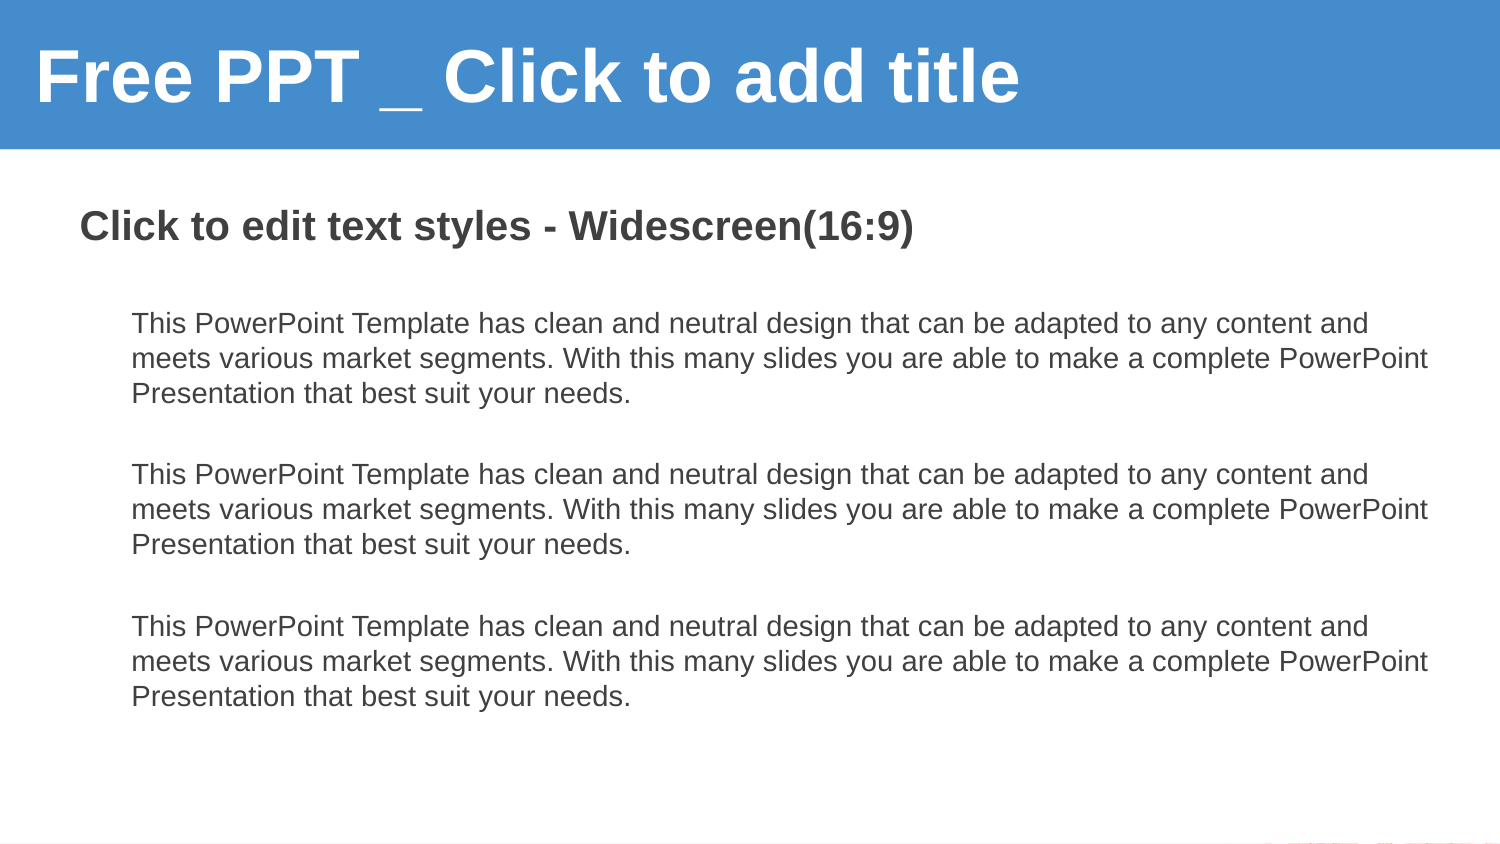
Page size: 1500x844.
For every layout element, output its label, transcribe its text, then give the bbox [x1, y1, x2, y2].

picture [0, 146, 1500, 150]
title Free PPT _ Click to add title [0, 0, 1500, 146]
list This PowerPoint Template has clean and neutral design that can be adapted to any content and meets various market segments. With this many slides you are able to make a complete PowerPoint Presentation that best suit your needs. This PowerPoint Template has clean and neutral design that can be adapted to any content and meets various market segments. With this many slides you are able to make a complete PowerPoint Presentation that best suit your needs. This PowerPoint Template has clean and neutral design that can be adapted to any content and meets various market segments. With this many slides you are able to make a complete PowerPoint Presentation that best suit your needs. [66, 296, 1461, 788]
list Click to edit text styles - Widescreen(16:9) [64, 185, 1459, 262]
